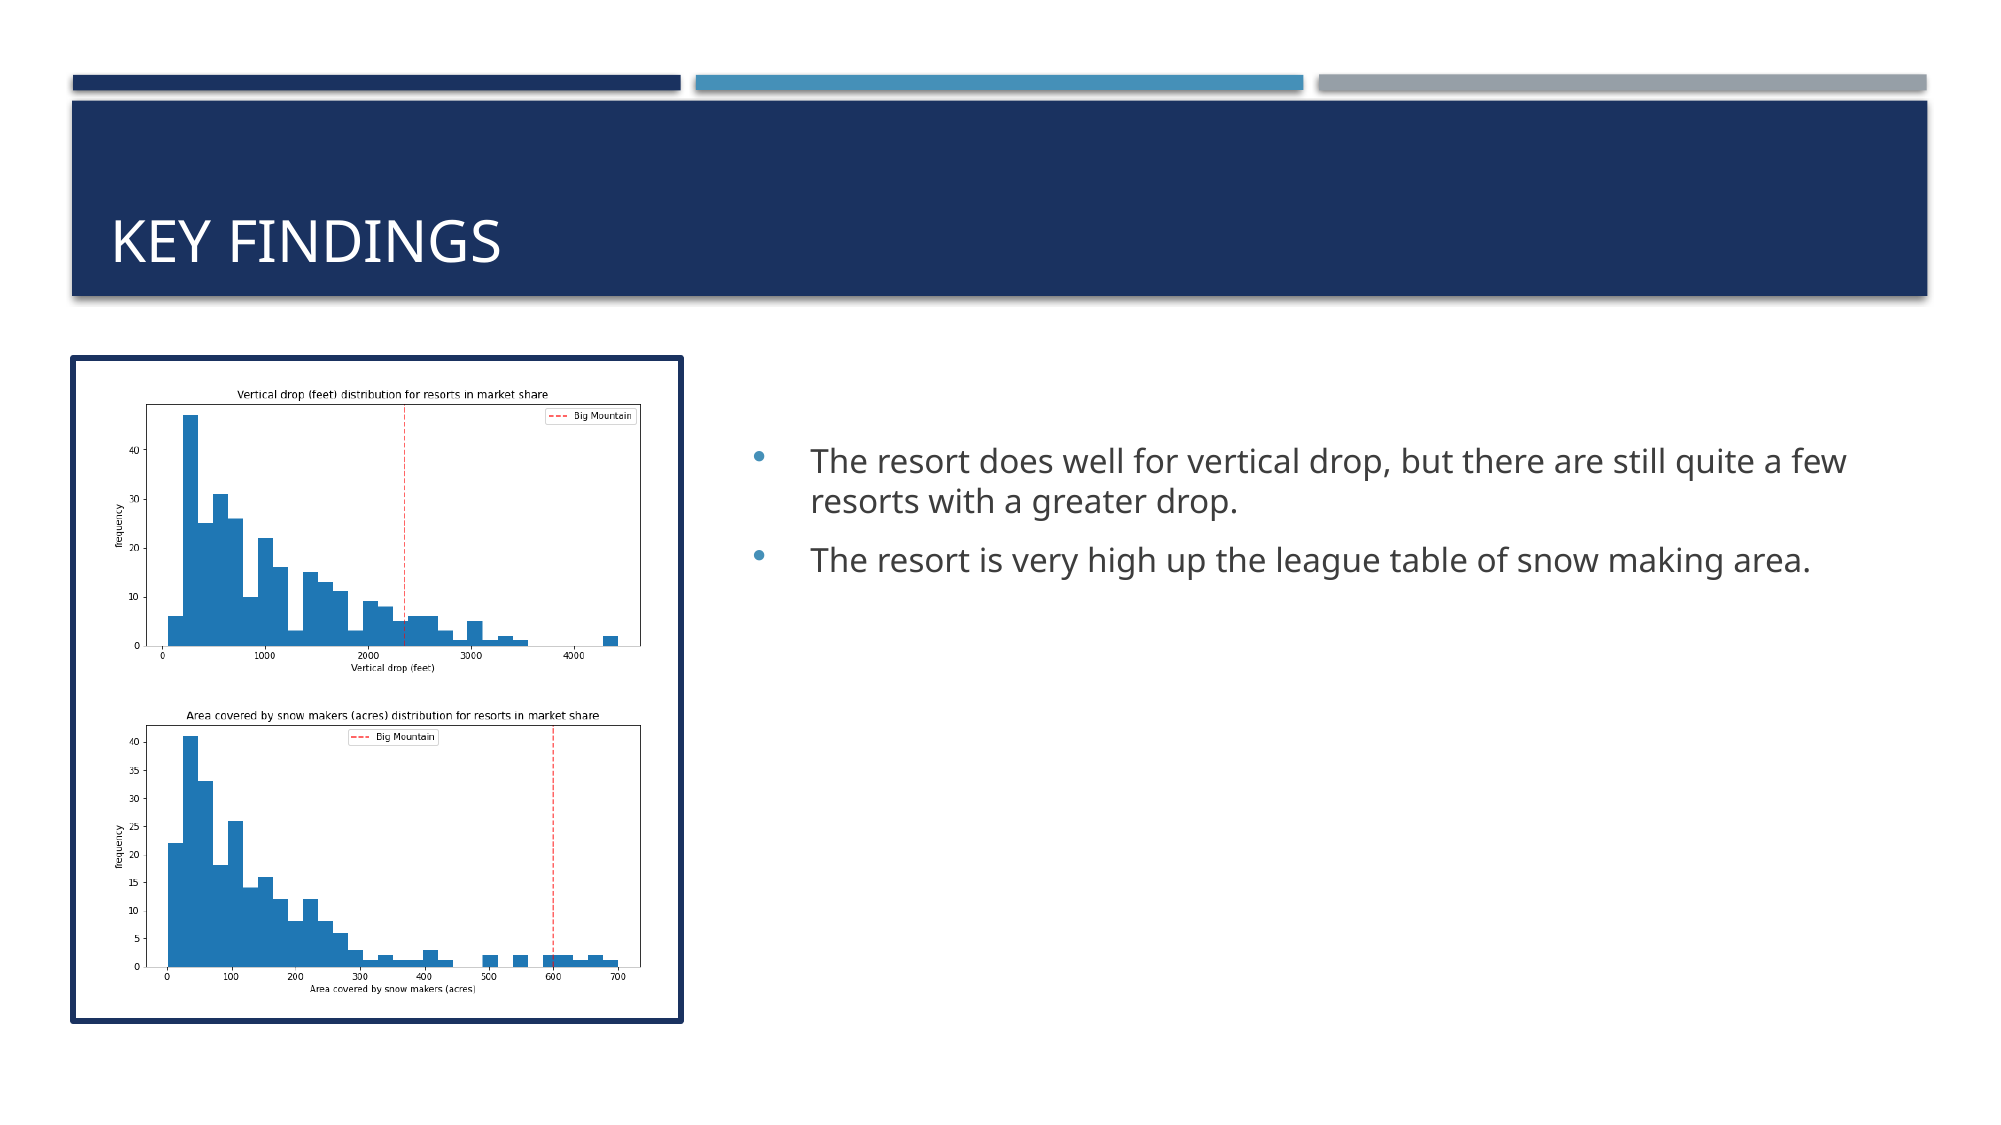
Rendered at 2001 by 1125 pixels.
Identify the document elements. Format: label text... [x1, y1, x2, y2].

picture [108, 704, 646, 1000]
list The resort does well for vertical drop, but there are still quite a few resorts with a greater drop. The resort is very high up the league table of snow making area. [739, 357, 1905, 1022]
text_box [71, 356, 682, 1023]
title Key Findings [95, 115, 1905, 282]
picture [108, 383, 646, 679]
